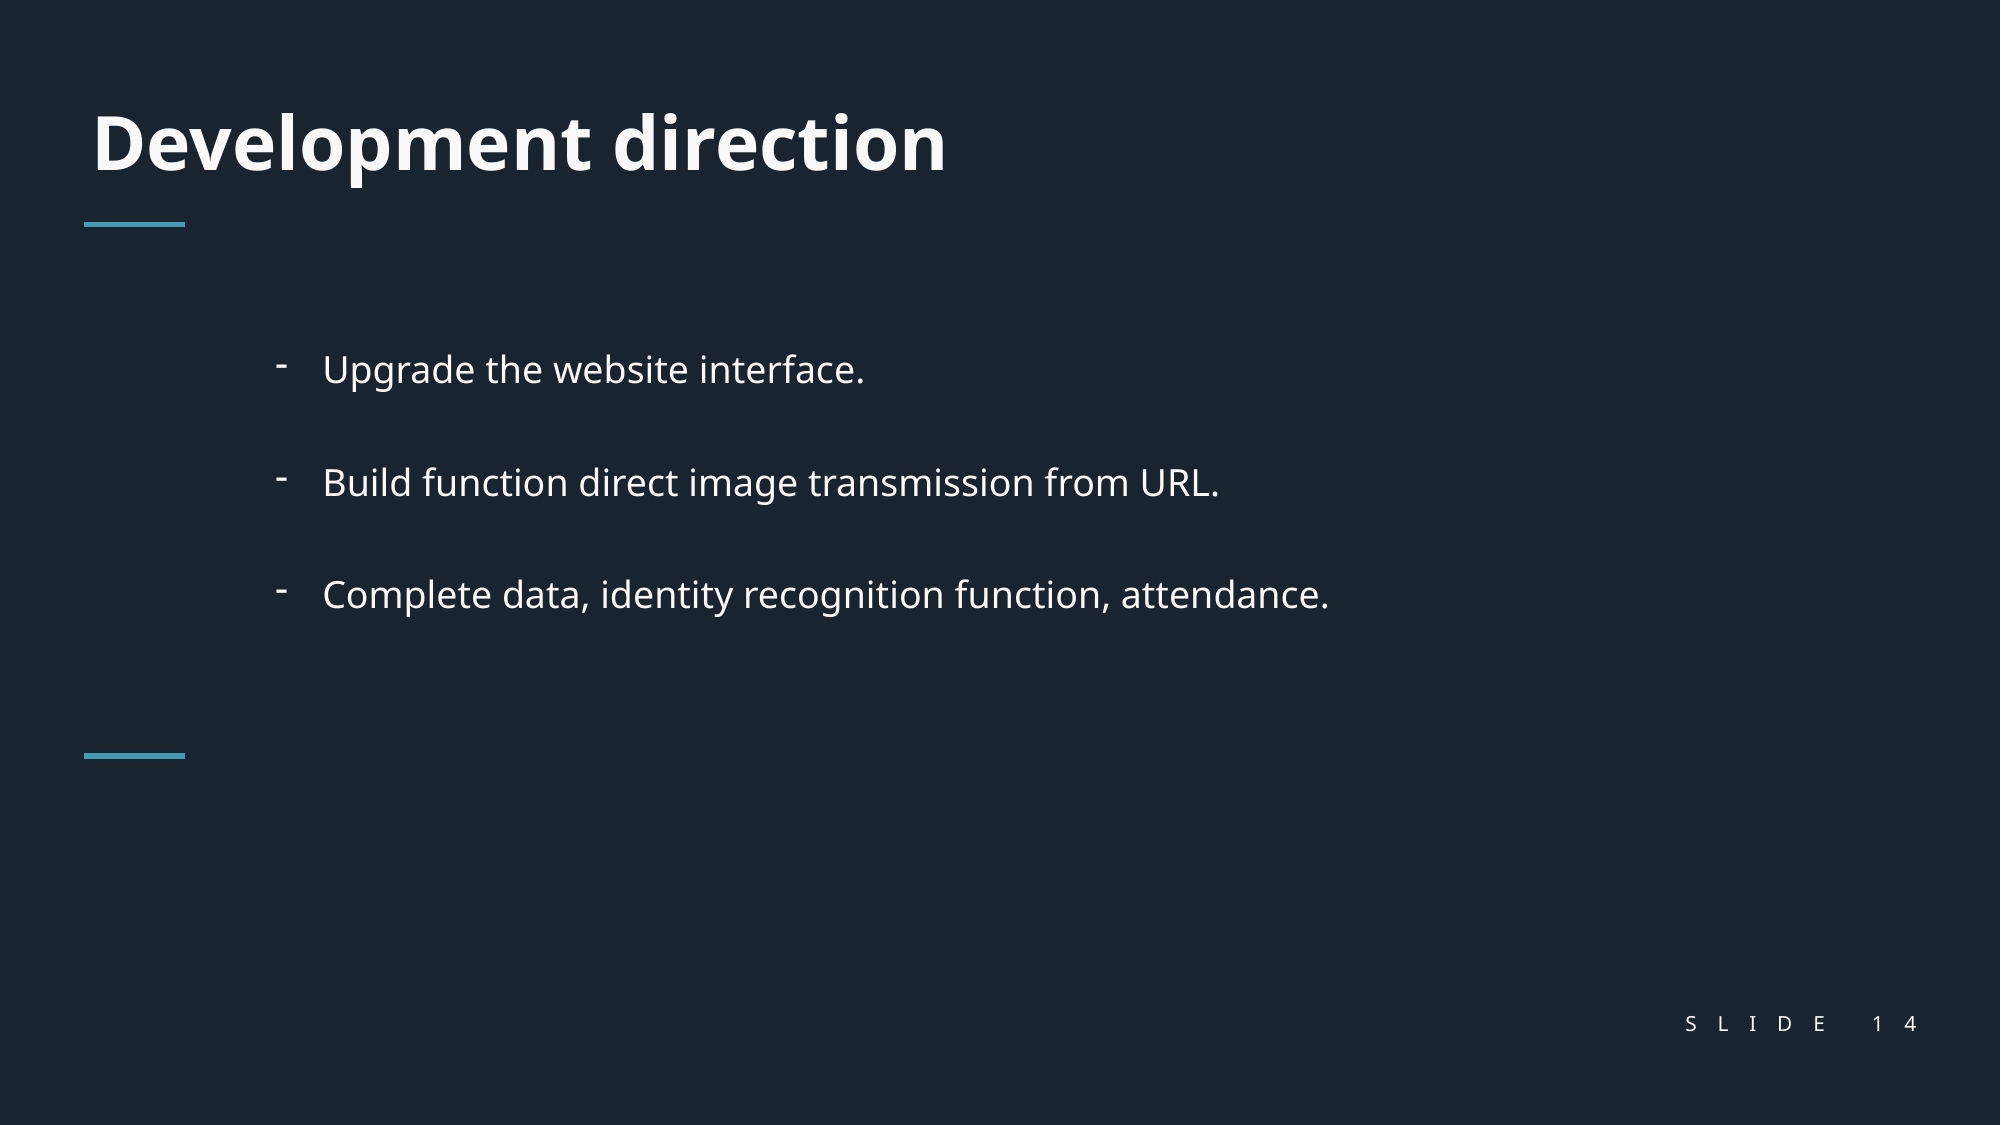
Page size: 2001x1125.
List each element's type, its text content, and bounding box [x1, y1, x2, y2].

text_box Upgrade the website interface. Build function direct image transmission from URL. Complete data, identity recognition function, attendance. [260, 271, 1515, 624]
text_box Development direction [76, 87, 965, 193]
